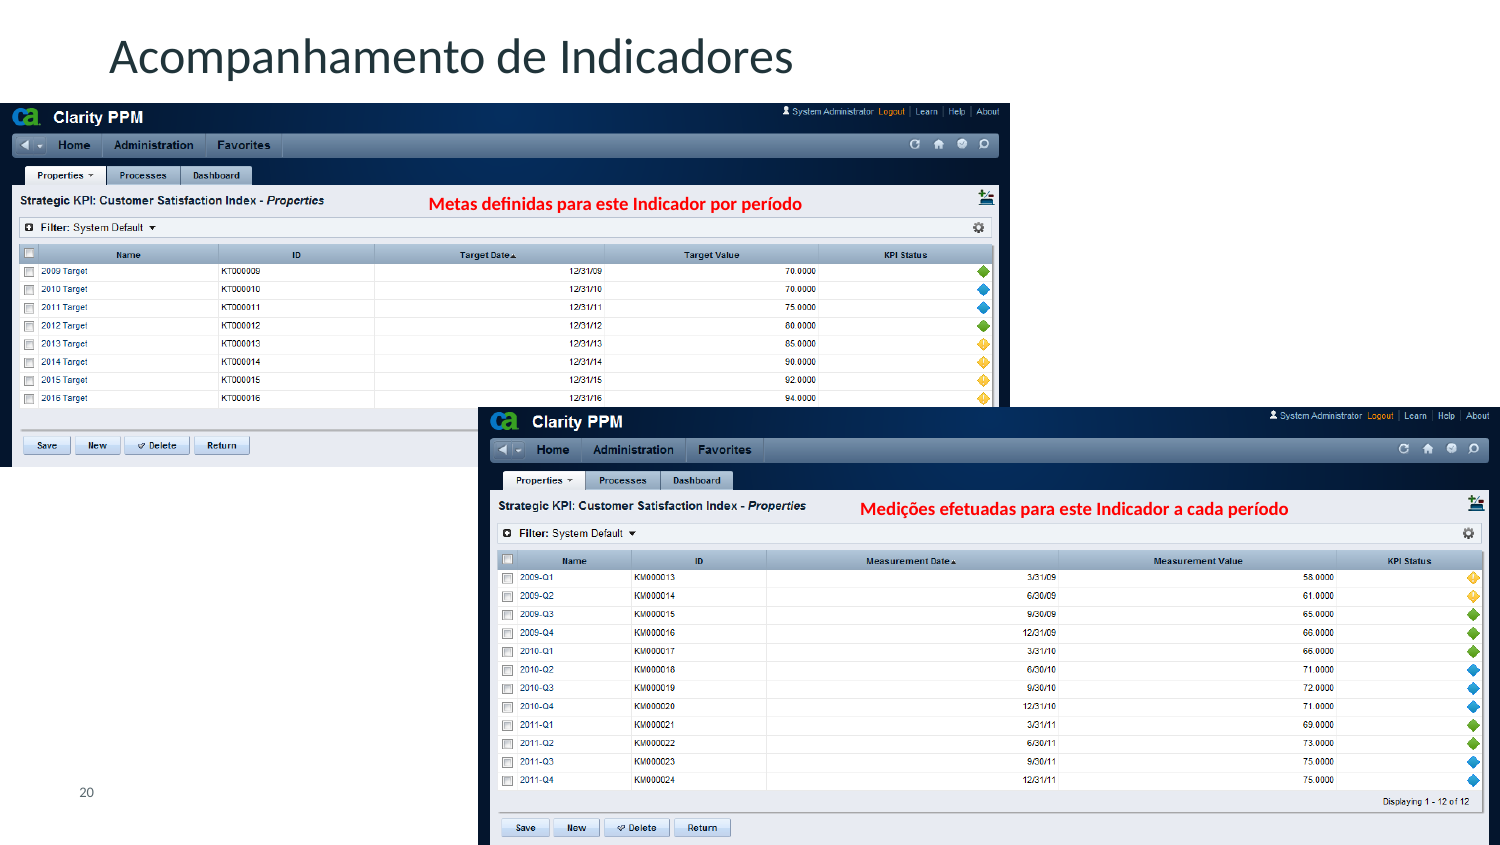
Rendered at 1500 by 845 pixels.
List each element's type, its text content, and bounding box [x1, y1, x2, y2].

title Acompanhamento de Indicadores [94, 22, 1427, 113]
picture [0, 102, 1500, 845]
